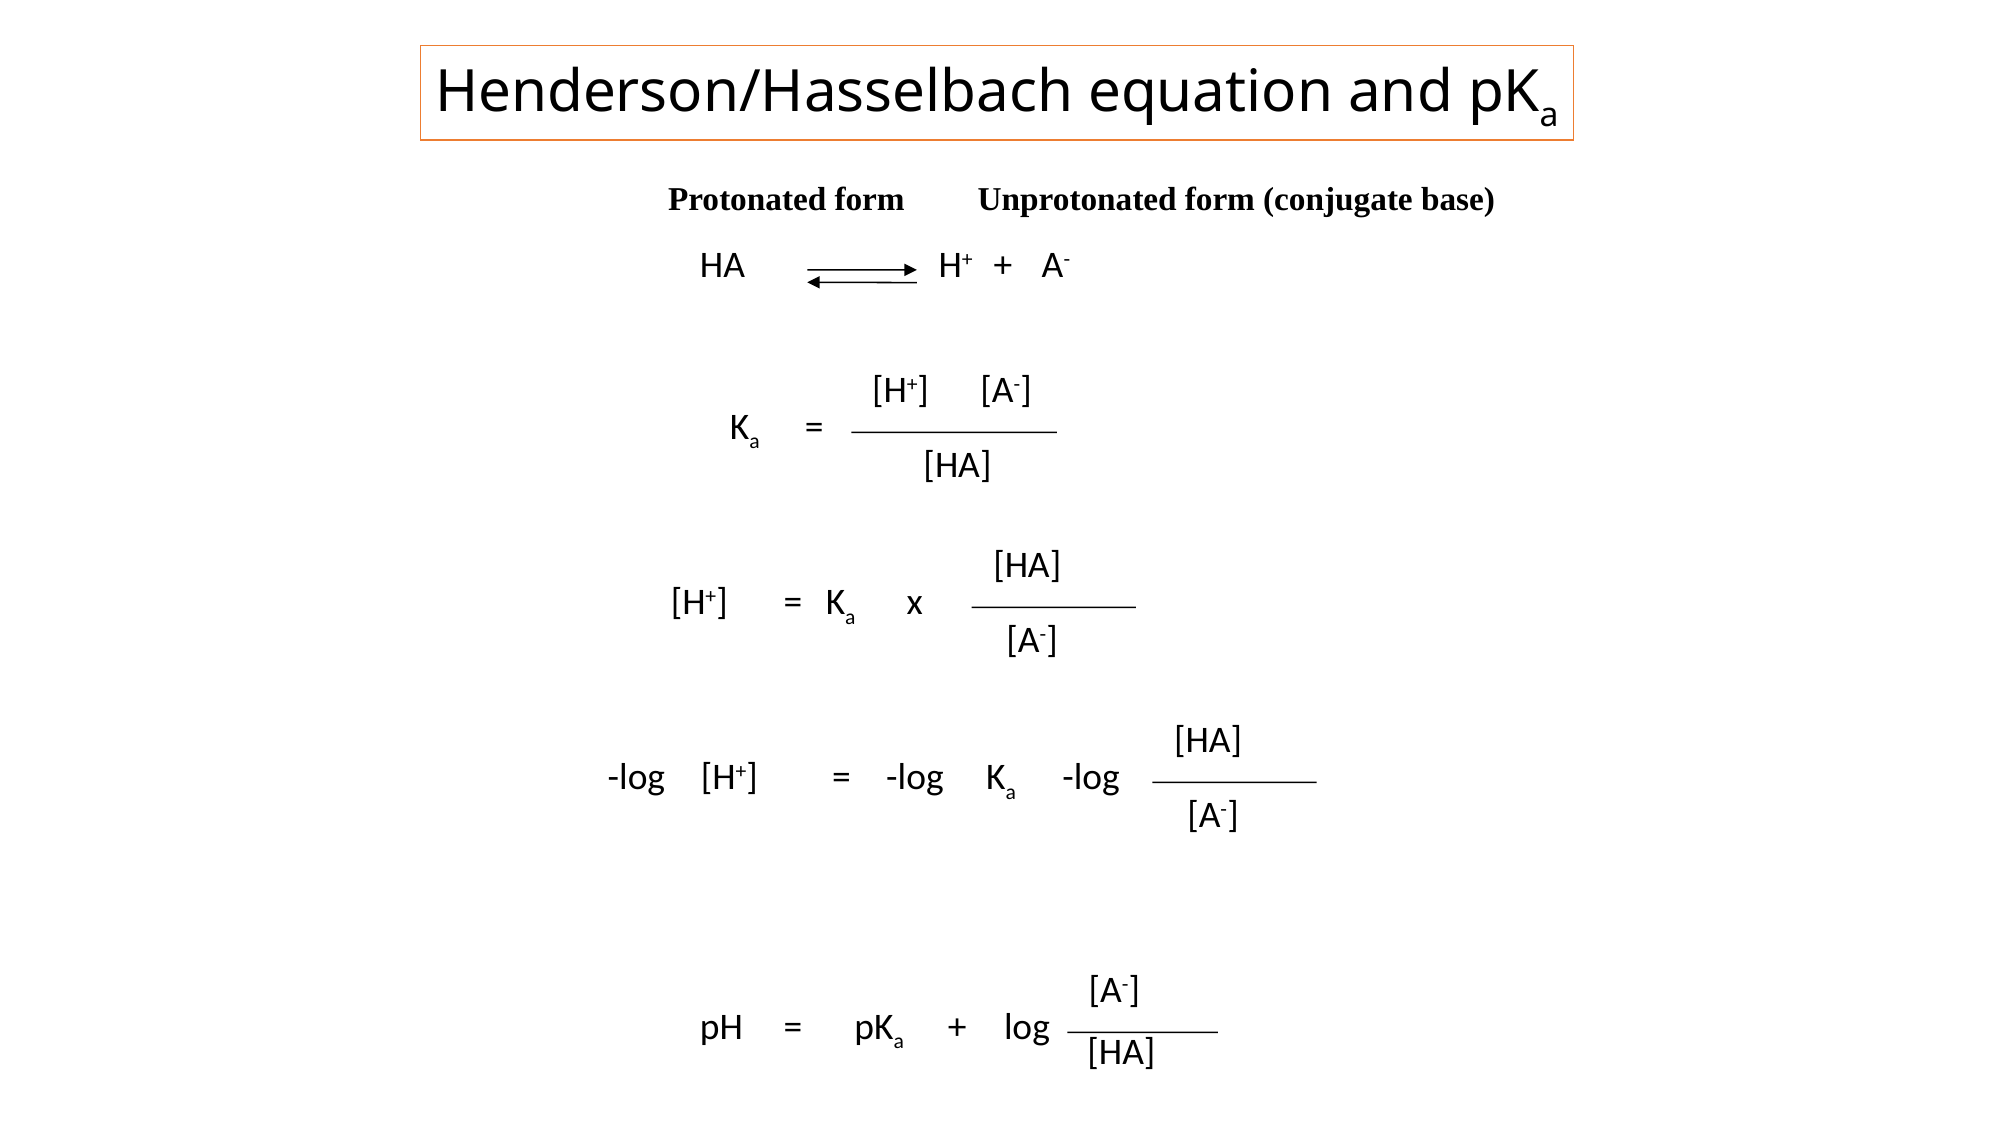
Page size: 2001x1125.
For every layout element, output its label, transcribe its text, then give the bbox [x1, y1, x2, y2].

text_box Unprotonated form (conjugate base) [962, 169, 1511, 225]
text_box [588, 232, 1317, 1081]
text_box Protonated form [653, 169, 921, 225]
text_box Henderson/Hasselbach equation and pKa [420, 45, 1574, 141]
